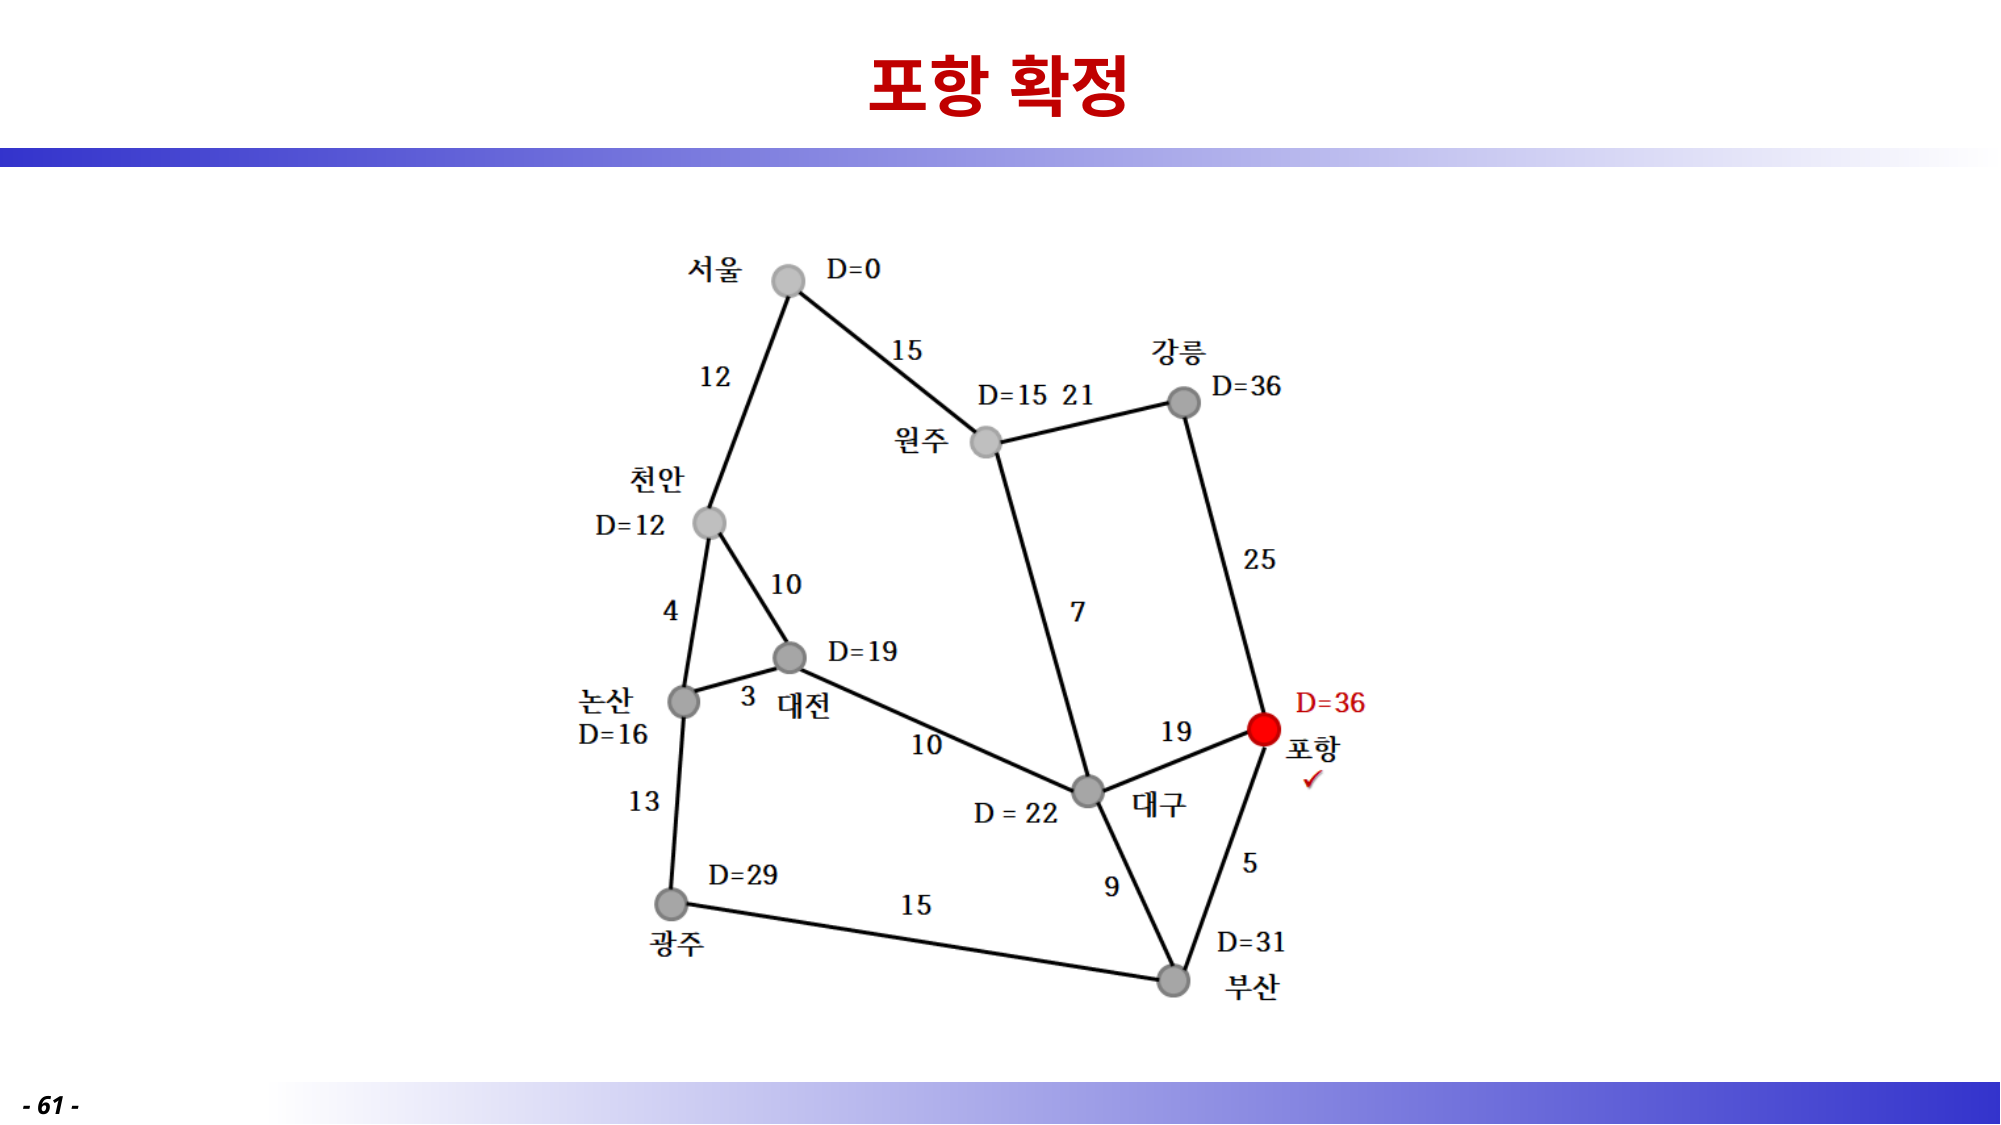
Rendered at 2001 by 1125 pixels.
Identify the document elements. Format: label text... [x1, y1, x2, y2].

title 포항 확정 [150, 7, 1850, 163]
picture [518, 243, 1481, 1021]
slide_number - 61 - [7, 1082, 150, 1118]
